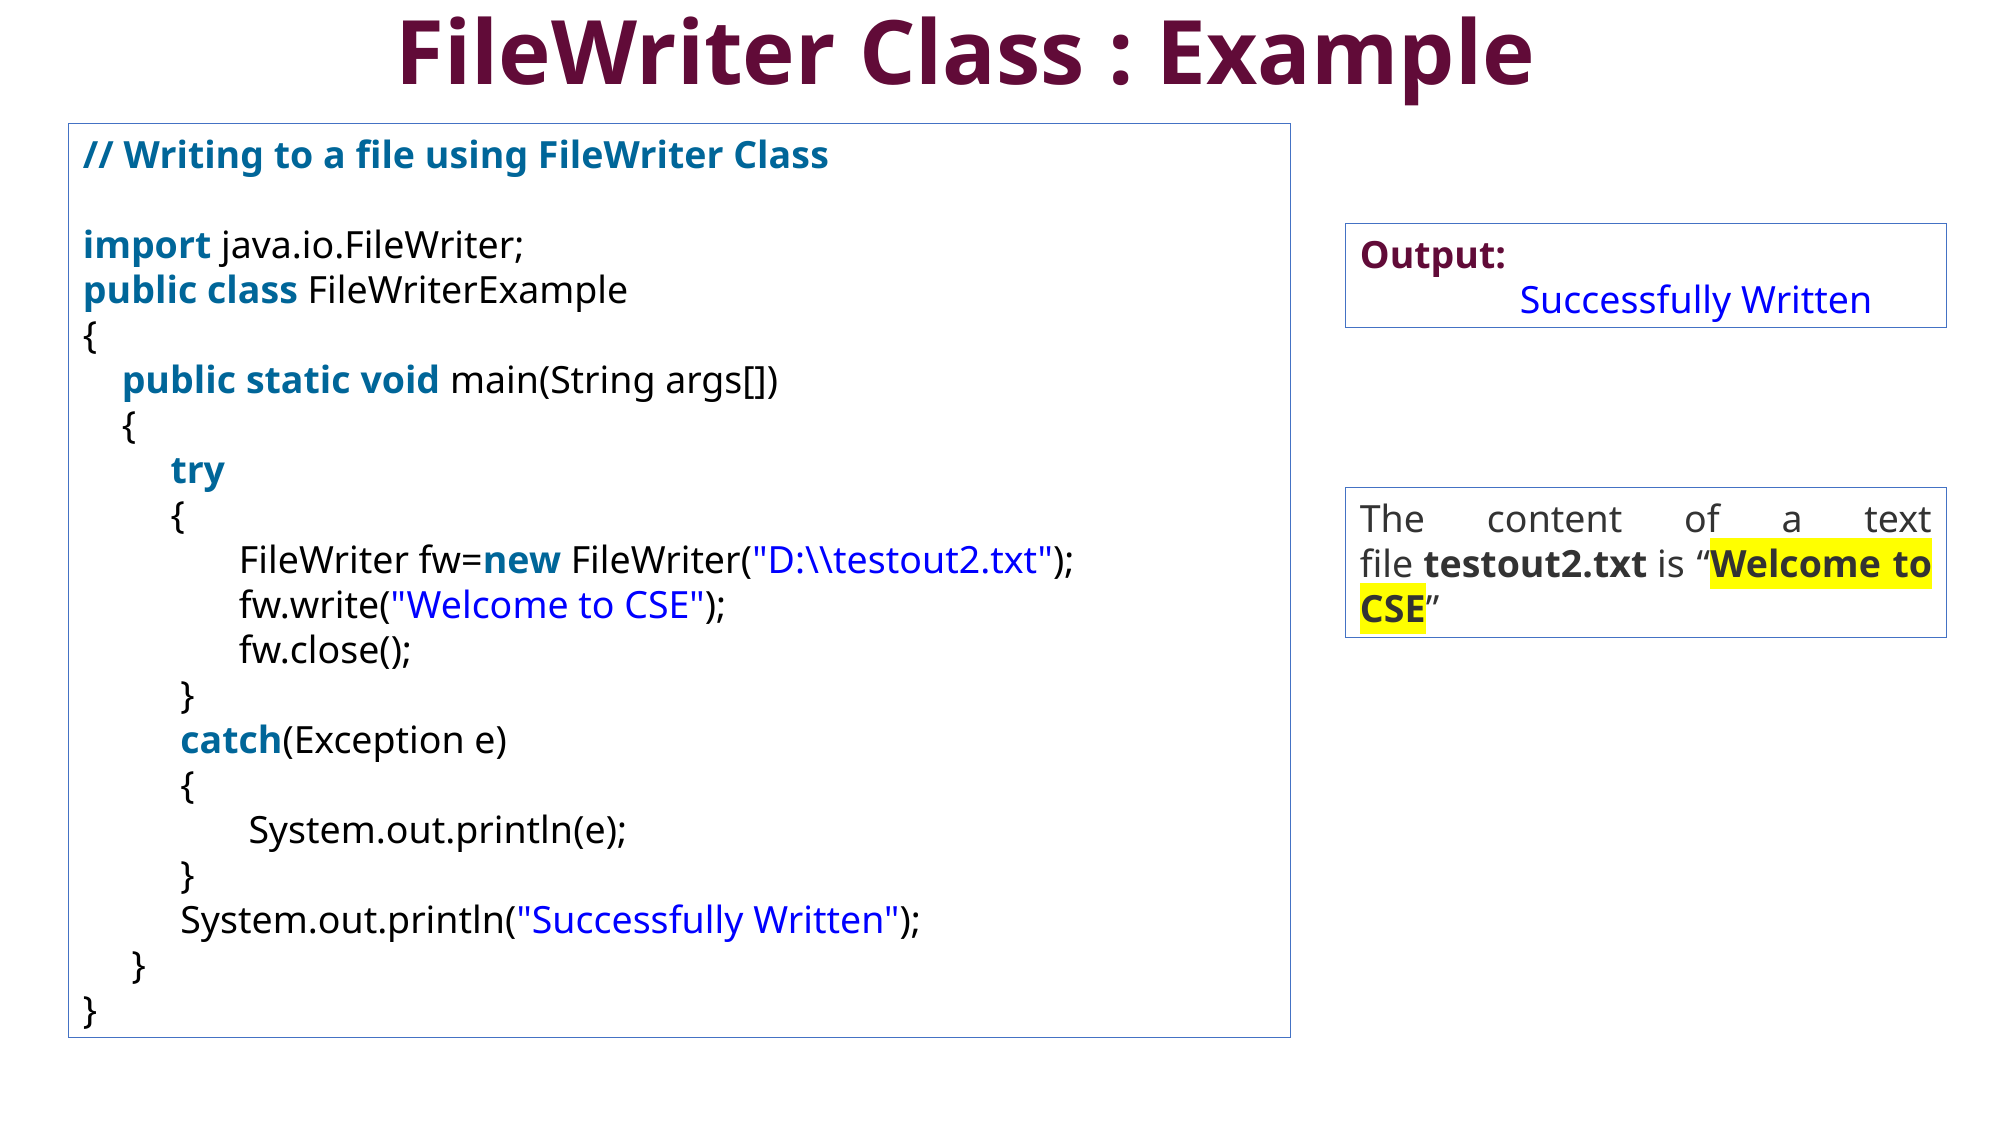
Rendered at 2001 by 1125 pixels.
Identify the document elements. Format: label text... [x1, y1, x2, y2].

text_box // Writing to a file using FileWriter Class import java.io.FileWriter; public class FileWriterExample { public static void main(String args[]) { try { FileWriter fw=new FileWriter("D:\\testout2.txt"); fw.write("Welcome to CSE"); fw.close(); } catch(Exception e) { System.out.println(e); } System.out.println("Successfully Written"); } } [68, 123, 1291, 1038]
text_box The content of a text file testout2.txt is “Welcome to CSE” [1345, 487, 1947, 638]
text_box Output: Successfully Written [1345, 223, 1947, 328]
title FileWriter Class : Example [68, 0, 1864, 112]
